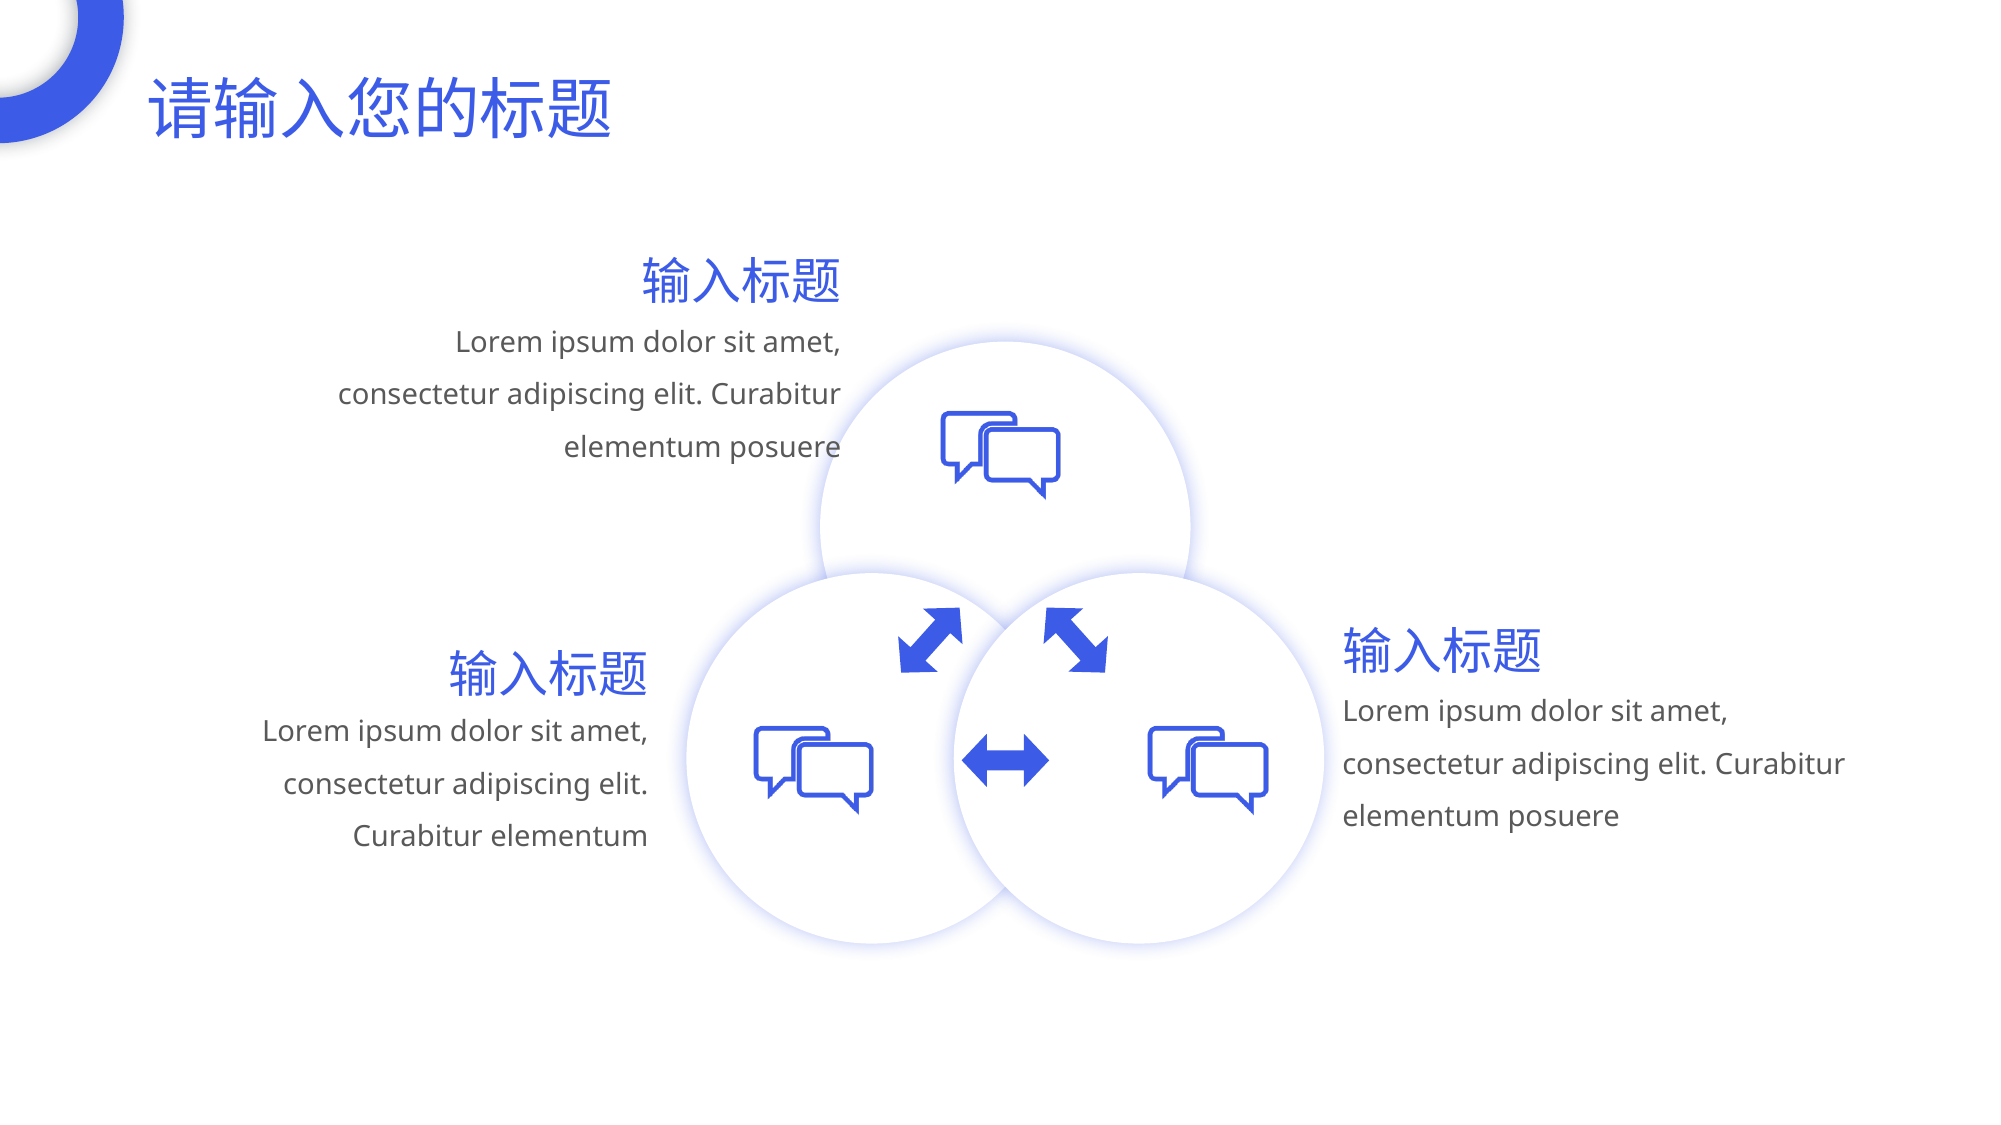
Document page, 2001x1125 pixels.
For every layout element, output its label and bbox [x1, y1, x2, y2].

text_box [953, 573, 1895, 944]
text_box [0, 0, 825, 156]
text_box [105, 573, 953, 944]
text_box [280, 229, 1191, 573]
